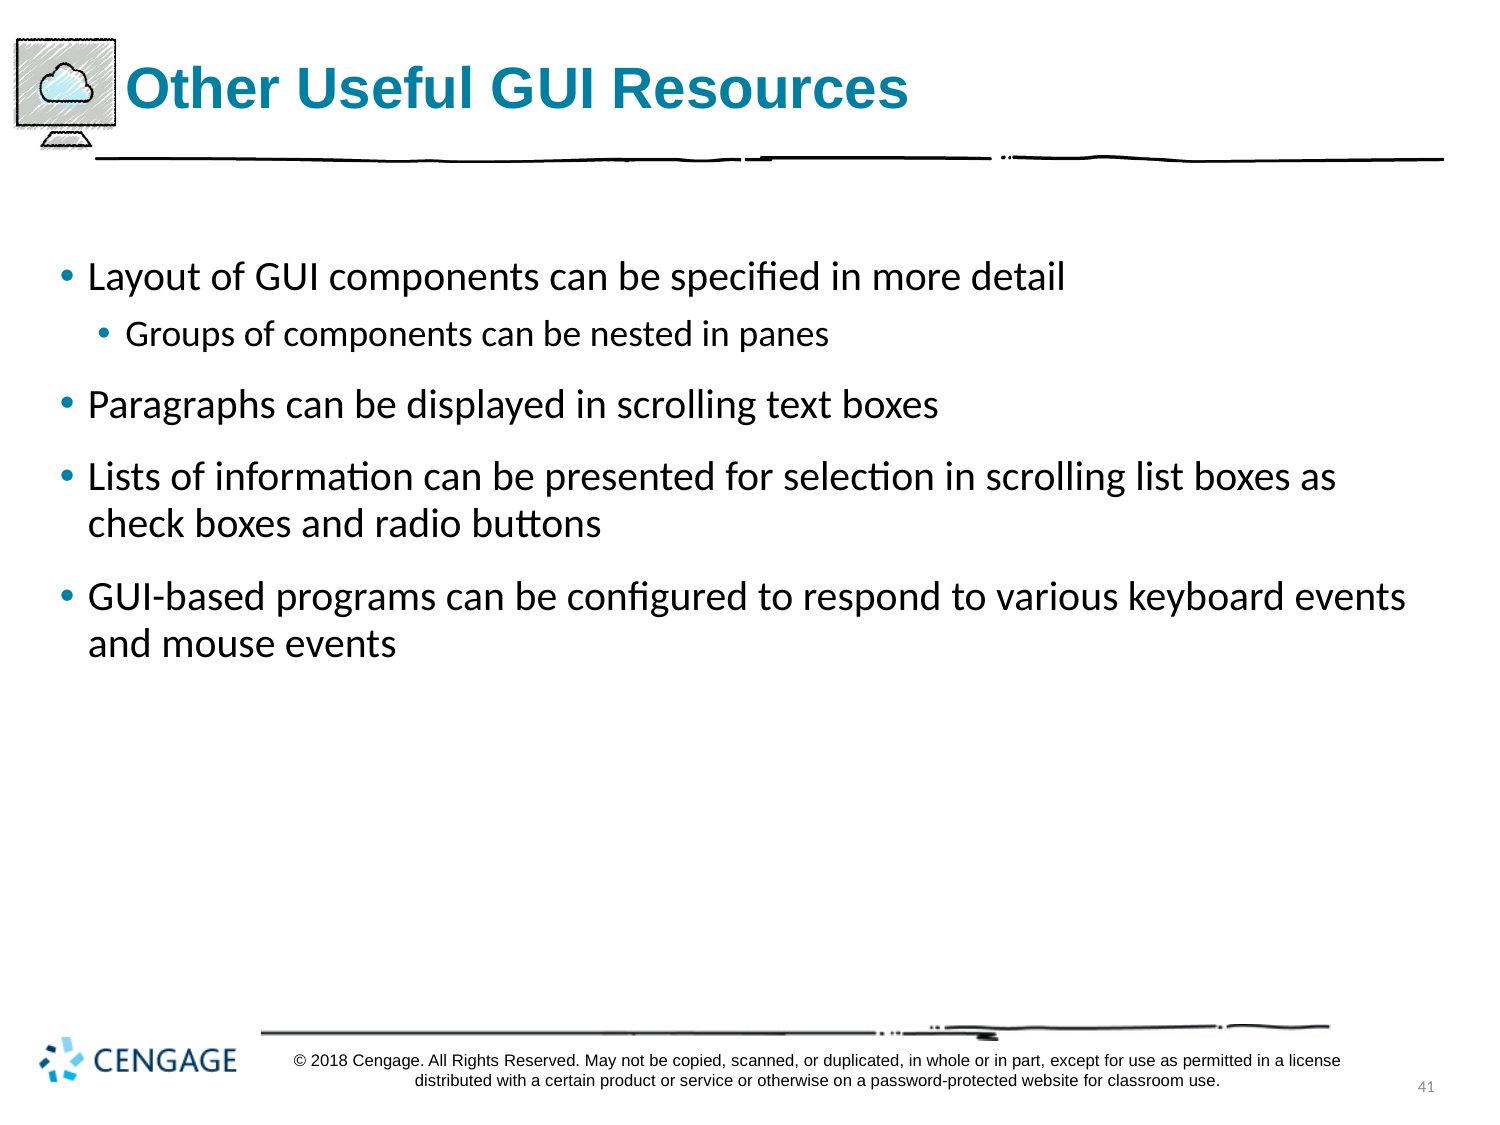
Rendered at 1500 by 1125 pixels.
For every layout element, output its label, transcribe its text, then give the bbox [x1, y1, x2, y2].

picture [13, 36, 117, 151]
picture [19, 1023, 249, 1095]
picture [95, 155, 1444, 163]
picture [261, 1024, 1331, 1041]
footer © 2018 Cengage. All Rights Reserved. May not be copied, scanned, or duplicated, in whole or in part, except for use as permitted in a license distributed with a certain product or service or otherwise on a password-protected website for classroom use. [262, 1050, 1375, 1091]
list Layout of G U I components can be specified in more detail Groups of components can be nested in panes Paragraphs can be displayed in scrolling text boxes Lists of information can be presented for selection in scrolling list boxes as check boxes and radio buttons G U I-based programs can be configured to respond to various keyboard events and mouse events [59, 252, 1441, 672]
title Other Useful G U I Resources [125, 60, 1442, 121]
